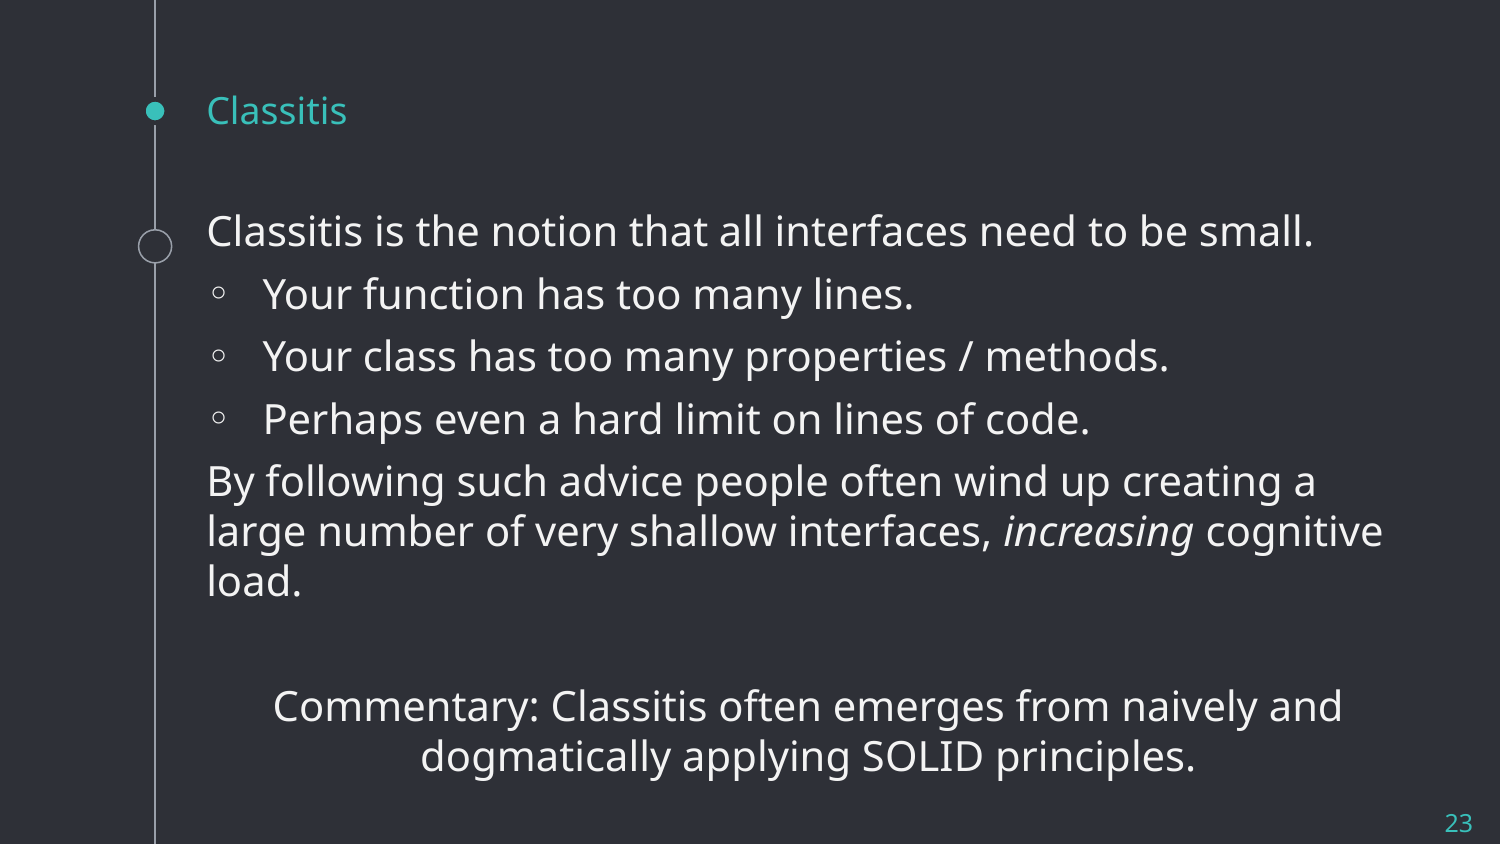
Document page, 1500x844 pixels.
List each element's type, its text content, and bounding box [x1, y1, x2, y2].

slide_number 23 [1398, 792, 1489, 844]
title Classitis [191, 90, 1317, 147]
list Classitis is the notion that all interfaces need to be small. Your function has too many lines. Your class has too many properties / methods. Perhaps even a hard limit on lines of code. By following such advice people often wind up creating a large number of very shallow interfaces, increasing cognitive load. Commentary: Classitis often emerges from naively and dogmatically applying SOLID principles. [191, 189, 1426, 802]
